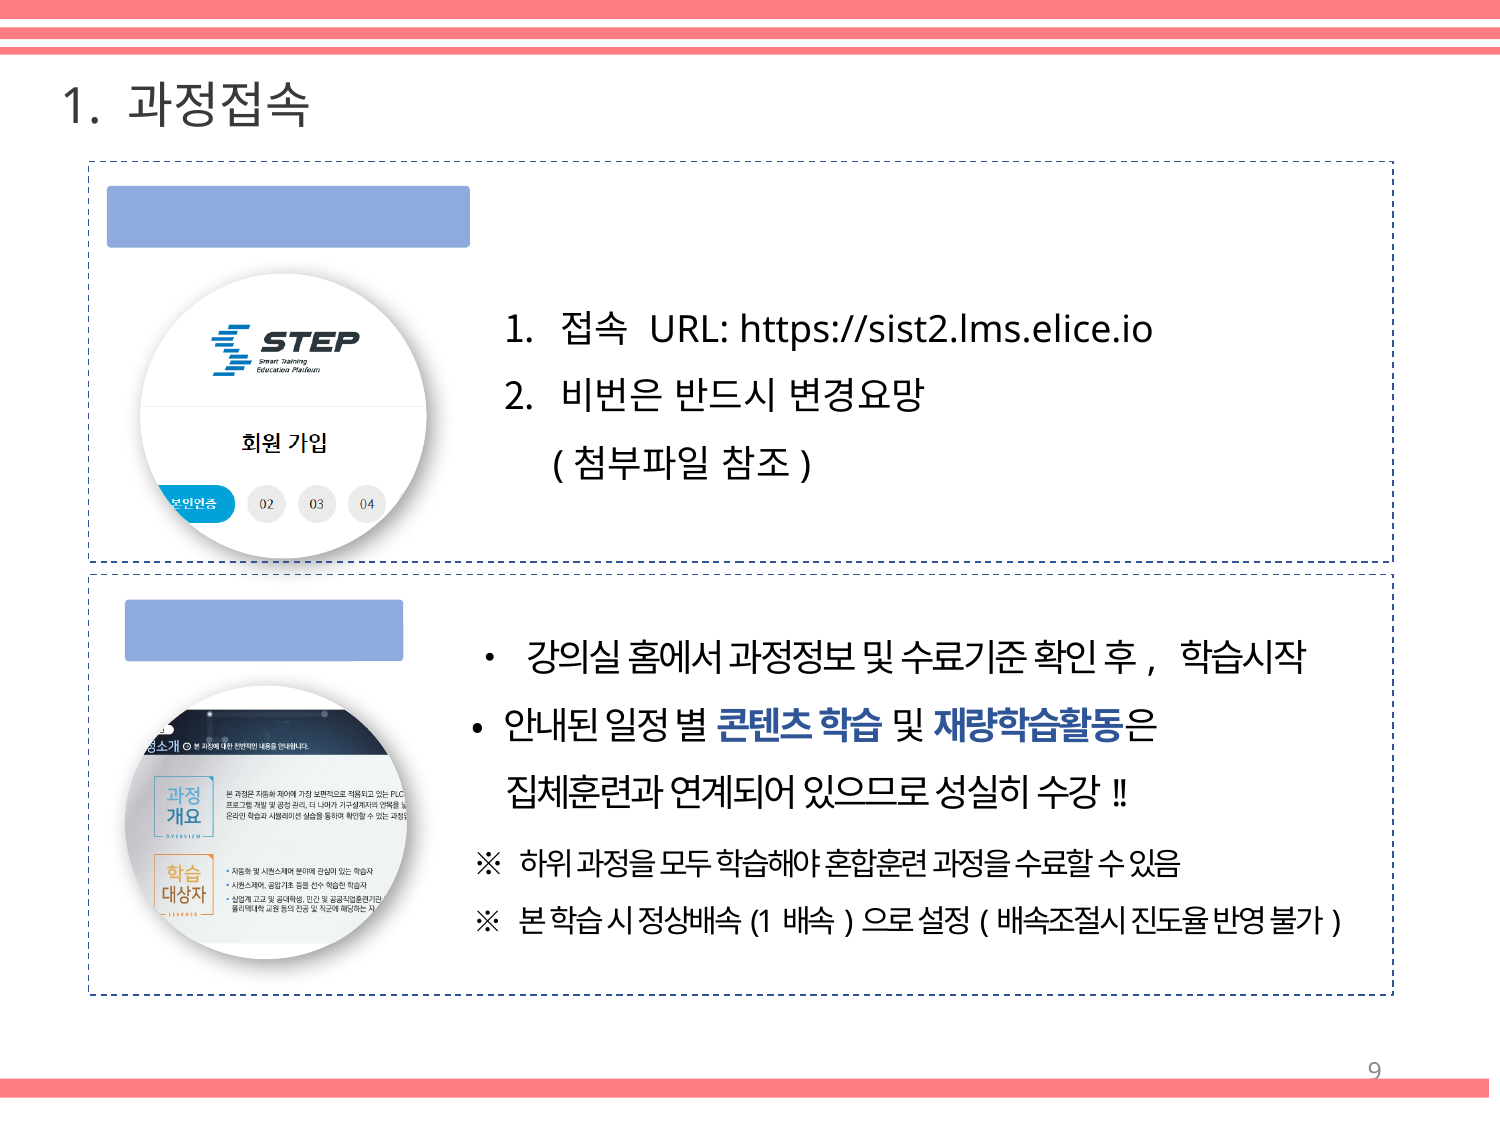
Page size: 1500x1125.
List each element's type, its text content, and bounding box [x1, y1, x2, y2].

text_box 1. 과정접속 [45, 65, 1400, 141]
text_box [0, 1078, 1489, 1098]
text_box [88, 574, 1394, 995]
slide_number 9 [1059, 1042, 1397, 1078]
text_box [0, 0, 1500, 55]
slide_number 9 [1059, 1098, 1397, 1103]
text_box ※ 하위 과정을 모두 학습해야 혼합훈련 과정을 수료할 수 있음 ※ 본 학습 시 정상배속(1배속)으로 설정(배속조절시 진도율 반영 불가) [458, 818, 1394, 946]
text_box • 강의실 홈에서 과정정보 및 수료기준 확인 후, 학습시작 • 안내된 일정 별 콘텐츠 학습 및 재량학습활동은 집체훈련과 연계되어 있으므로 성실히 수강!! [456, 604, 1394, 822]
text_box [88, 161, 1394, 563]
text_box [140, 273, 427, 559]
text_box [124, 685, 407, 960]
